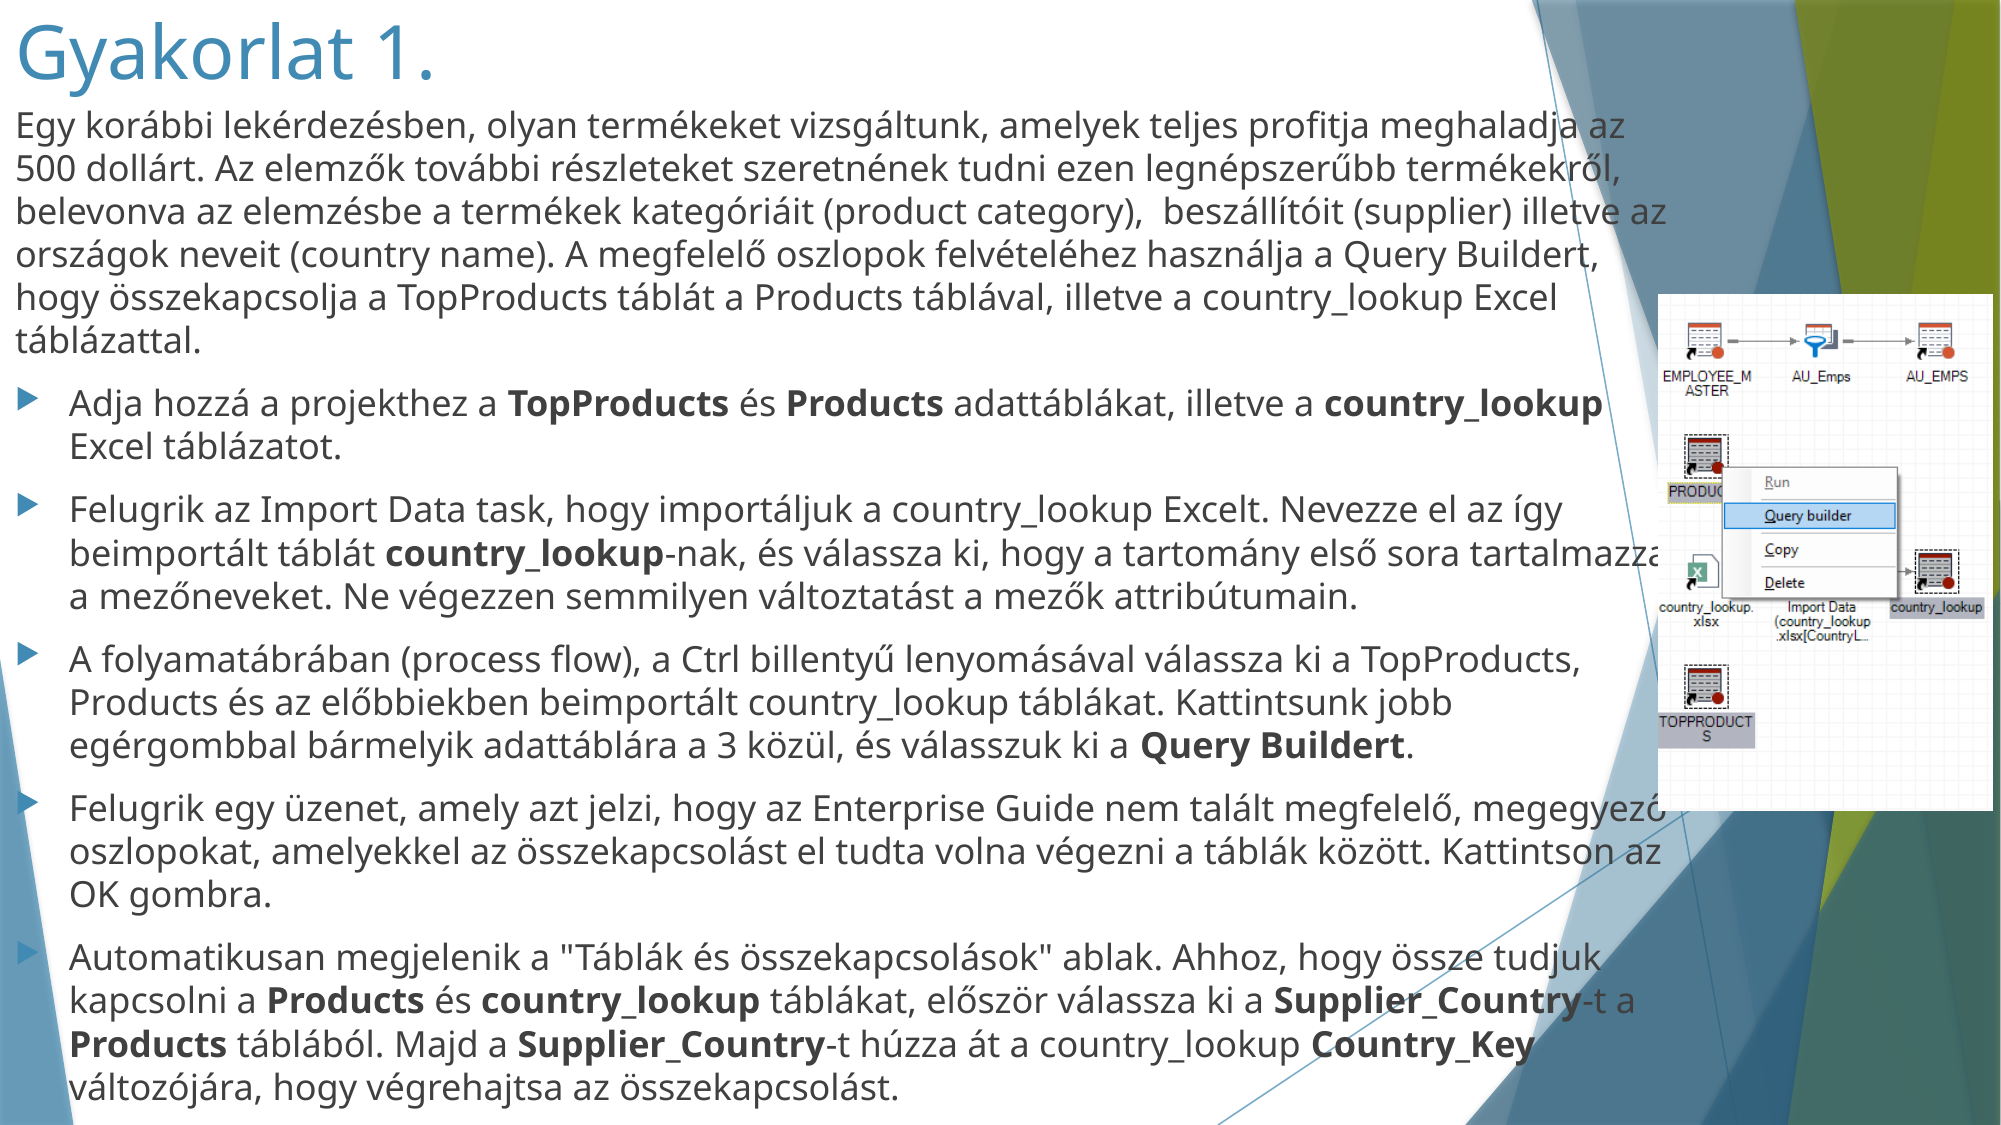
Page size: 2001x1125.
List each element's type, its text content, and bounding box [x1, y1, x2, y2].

list Egy korábbi lekérdezésben, olyan termékeket vizsgáltunk, amelyek teljes profitja meghaladja az 500 dollárt. Az elemzők további részleteket szeretnének tudni ezen legnépszerűbb termékekről, belevonva az elemzésbe a termékek kategóriáit (product category), beszállítóit (supplier) illetve az országok neveit (country name). A megfelelő oszlopok felvételéhez használja a Query Buildert, hogy összekapcsolja a TopProducts táblát a Products táblával, illetve a country_lookup Excel táblázattal. Adja hozzá a projekthez a TopProducts és Products adattáblákat, illetve a country_lookup Excel táblázatot. Felugrik az Import Data task, hogy importáljuk a country_lookup Excelt. Nevezze el az így beimportált táblát country_lookup-nak, és válassza ki, hogy a tartomány első sora tartalmazza a mezőneveket. Ne végezzen semmilyen változtatást a mezők attribútumain. A folyamatábrában (process flow), a Ctrl billentyű lenyomásával válassza ki a TopProducts, Products és az előbbiekben beimportált country_lookup táblákat. Kattintsunk jobb egérgombbal bármelyik adattáblára a 3 közül, és válasszuk ki a Query Buildert. Felugrik egy üzenet, amely azt jelzi, hogy az Enterprise Guide nem talált megfelelő, megegyező oszlopokat, amelyekkel az összekapcsolást el tudta volna végezni a táblák között. Kattintson az OK gombra. Automatikusan megjelenik a "Táblák és összekapcsolások" ablak. Ahhoz, hogy össze tudjuk kapcsolni a Products és country_lookup táblákat, először válassza ki a Supplier_Country-t a Products táblából. Majd a Supplier_Country-t húzza át a country_lookup Country_Key változójára, hogy végrehajtsa az összekapcsolást. [0, 94, 1691, 1125]
title Gyakorlat 1. [0, 0, 1977, 116]
picture [1658, 293, 1994, 811]
